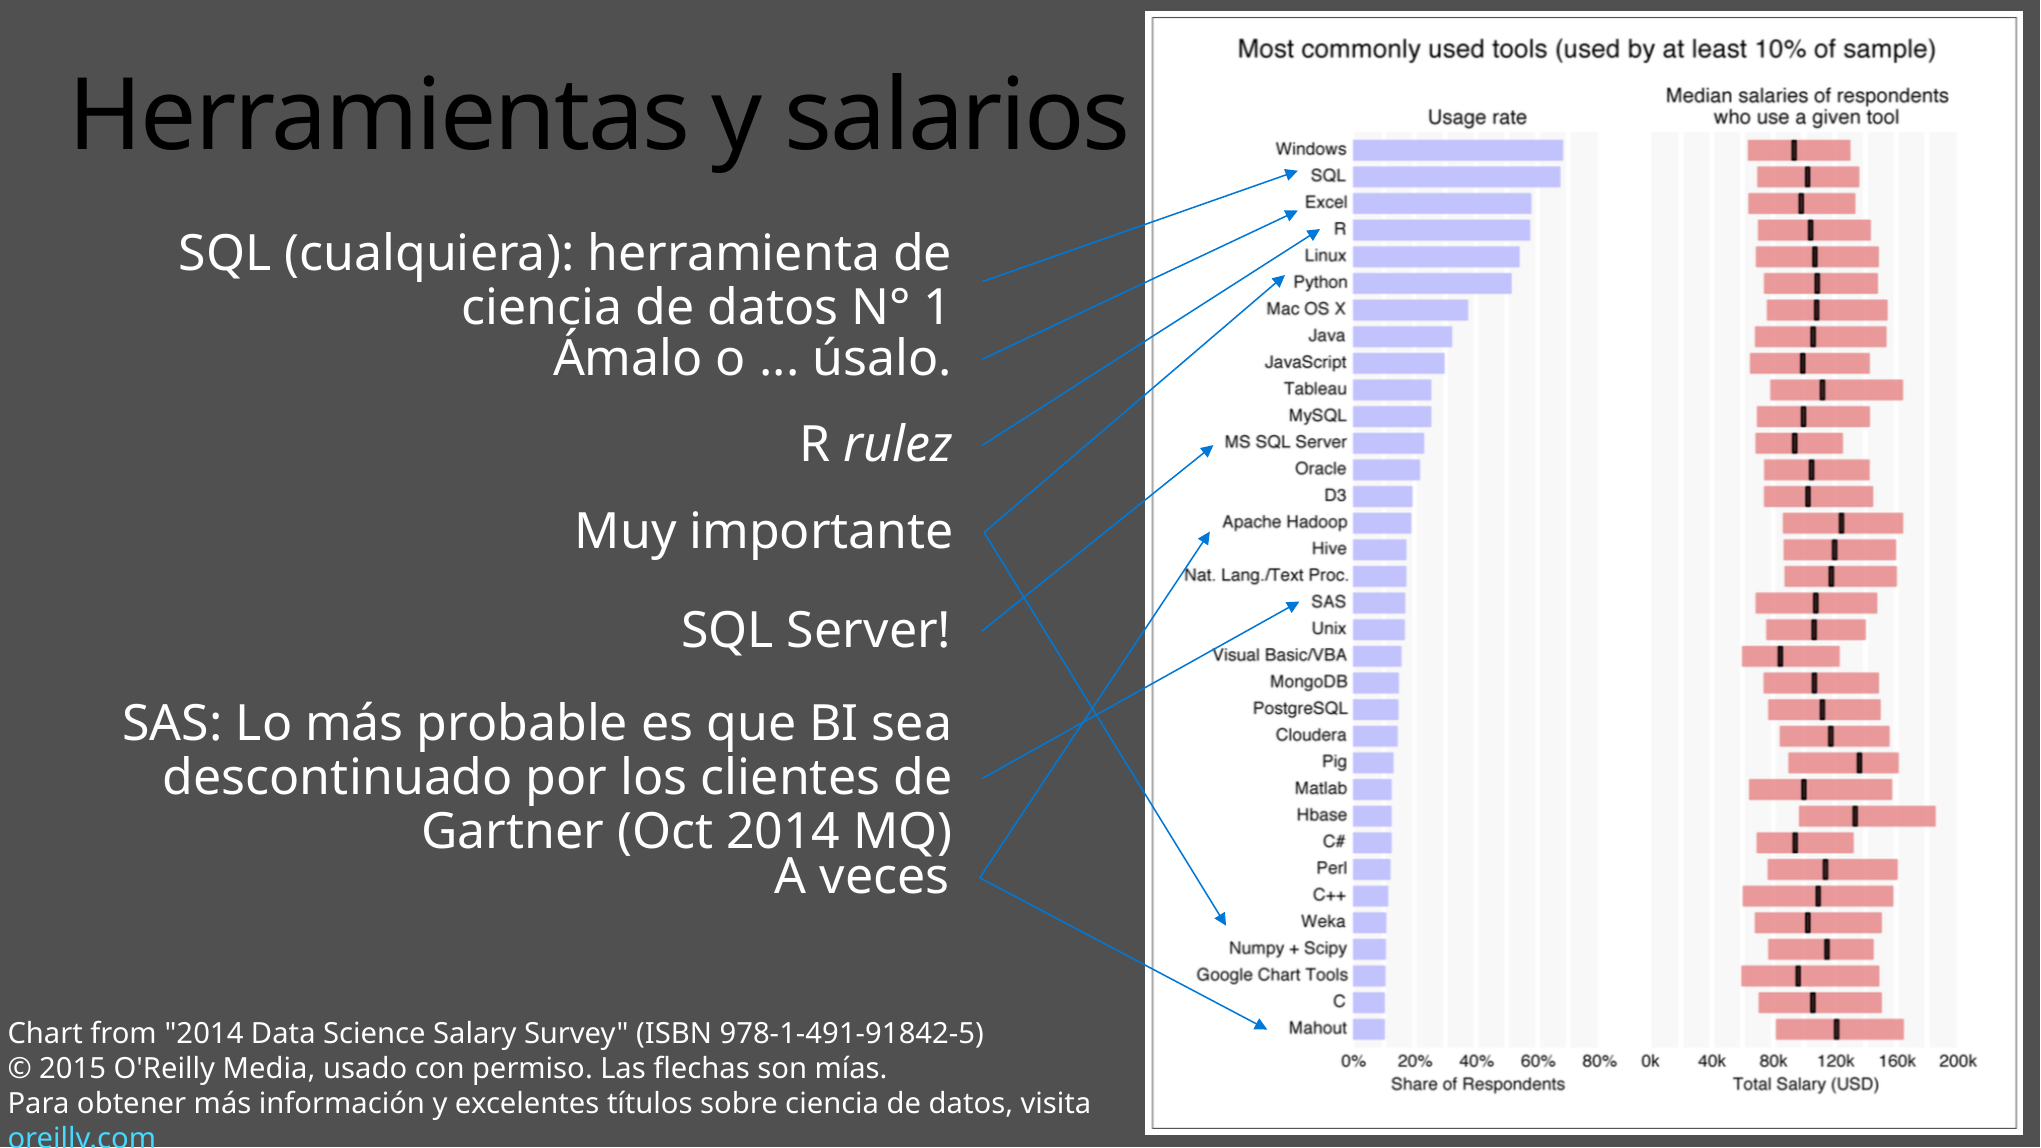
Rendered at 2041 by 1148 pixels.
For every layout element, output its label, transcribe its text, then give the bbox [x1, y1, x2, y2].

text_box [979, 878, 1268, 1030]
text_box Chart from "2014 Data Science Salary Survey" (ISBN 978-1-491-91842-5) © 2015 O'Reilly Media, usado con permiso. Las flechas son mías. Para obtener más información y excelentes títulos sobre ciencia de datos, visita oreilly.com [7, 1014, 1108, 1148]
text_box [983, 274, 1286, 534]
text_box A veces [85, 826, 979, 929]
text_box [1227, 601, 1300, 780]
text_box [979, 531, 983, 879]
text_box Muy importante [285, 481, 981, 584]
title Herramientas y salarios [45, 48, 1144, 199]
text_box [1286, 283, 1299, 360]
text_box R rulez [744, 411, 982, 481]
text_box Ámalo o ... úsalo. [420, 308, 982, 411]
text_box SQL Server! [319, 584, 979, 673]
text_box SAS: Lo más probable es que BI sea descontinuado por los clientes de Gartner (Oct 2014 MQ) [0, 673, 979, 884]
picture [1144, 10, 2024, 1135]
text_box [1286, 228, 1321, 447]
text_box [983, 532, 1227, 926]
text_box SQL (cualquiera): herramienta de ciencia de datos N° 1 [69, 203, 982, 360]
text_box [982, 170, 1299, 283]
